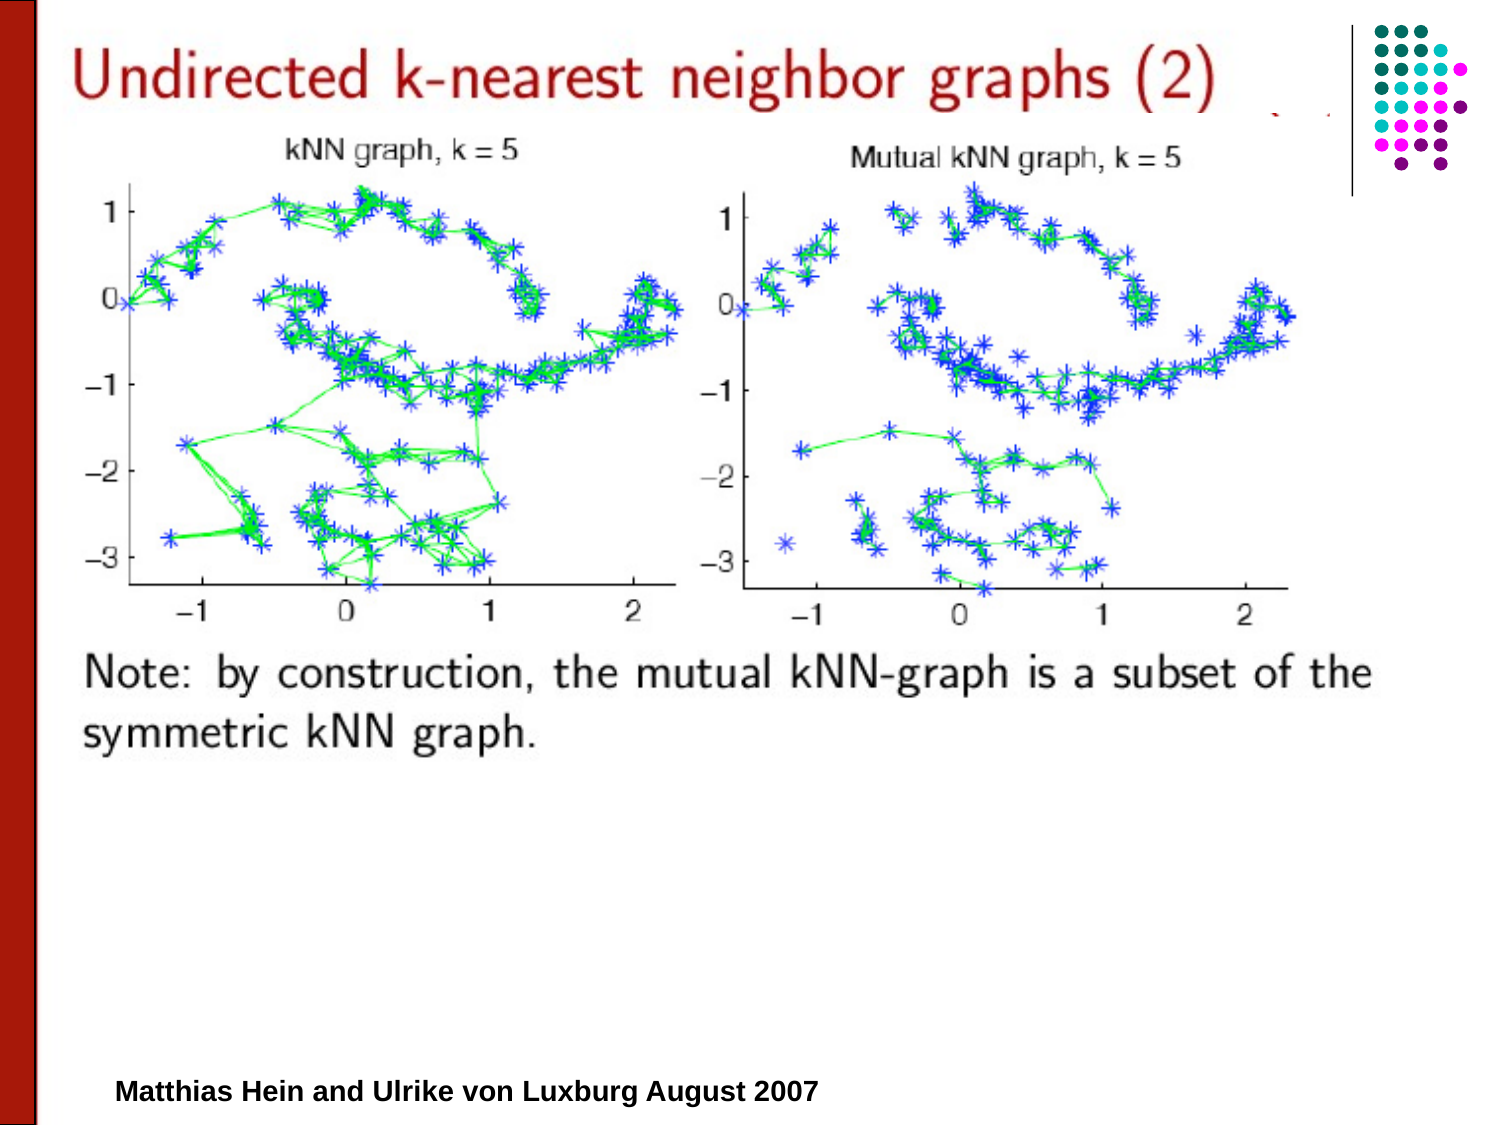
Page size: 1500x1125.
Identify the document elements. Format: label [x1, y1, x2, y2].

picture [0, 0, 1500, 1125]
text_box [1352, 24, 1468, 197]
